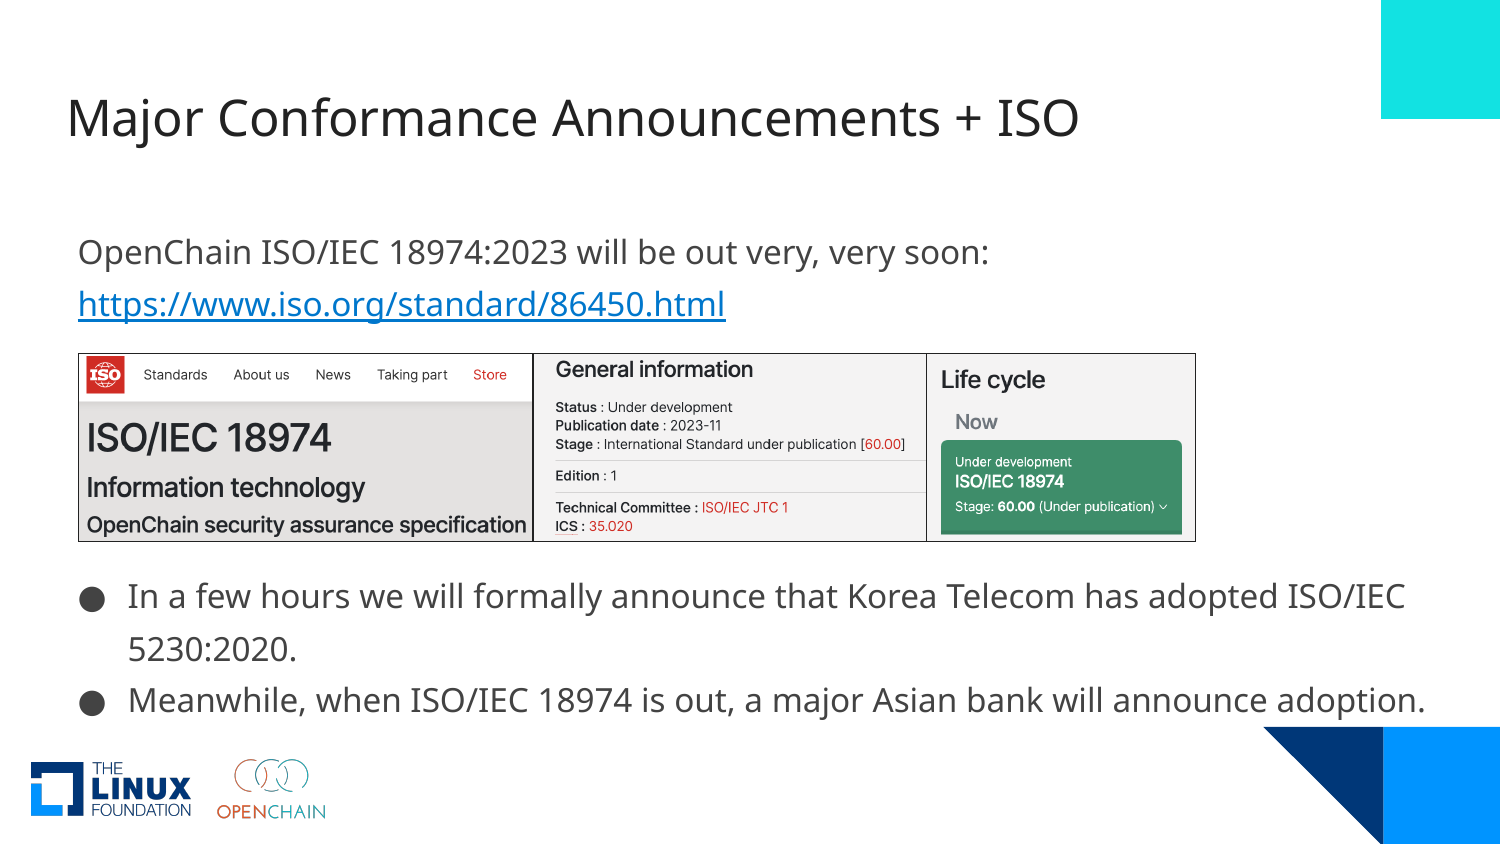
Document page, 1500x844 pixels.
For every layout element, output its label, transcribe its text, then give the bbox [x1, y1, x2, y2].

picture [215, 757, 327, 821]
picture [77, 353, 1196, 542]
title Major Conformance Announcements + ISO [51, 67, 1449, 167]
list OpenChain ISO/IEC 18974:2023 will be out very, very soon: https://www.iso.org/standard/86450.html In a few hours we will formally announce that Korea Telecom has adopted ISO/IEC 5230:2020. Meanwhile, when ISO/IEC 18974 is out, a major Asian bank will announce adoption. [46, 207, 1444, 756]
picture [31, 762, 191, 816]
